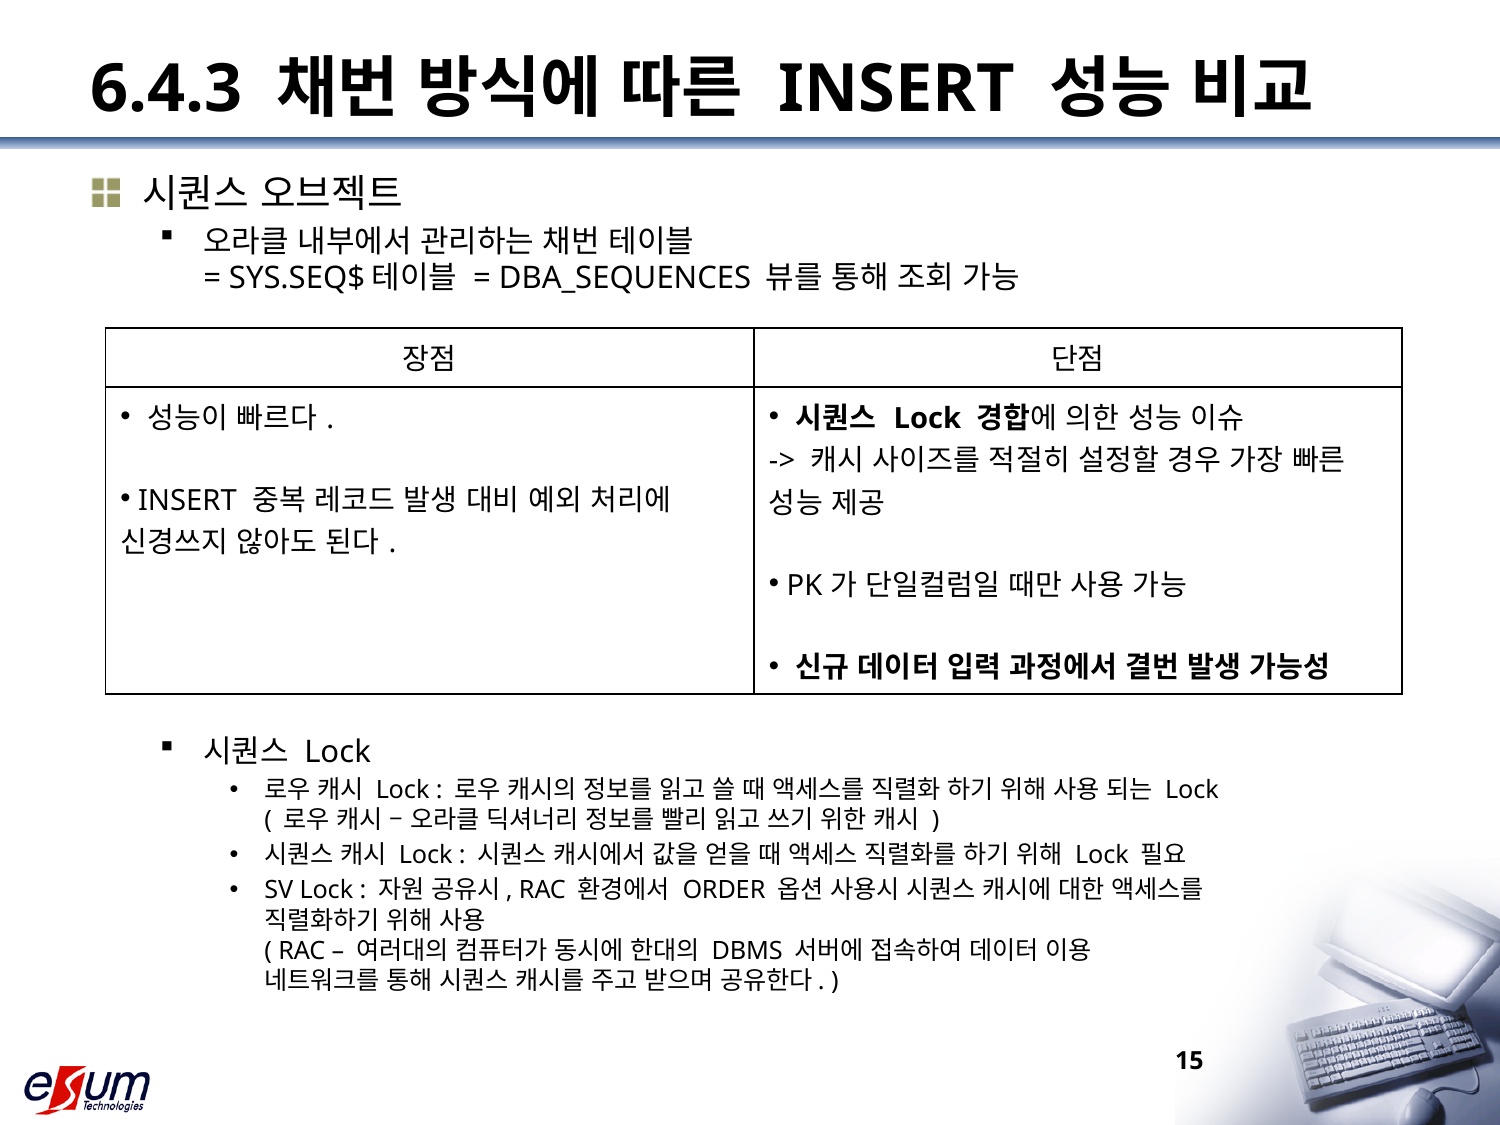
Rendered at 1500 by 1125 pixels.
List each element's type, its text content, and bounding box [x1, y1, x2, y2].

table_cell 시퀀스 Lock 경합에 의한 성능 이슈 -> 캐시 사이즈를 적절히 설정할 경우 가장 빠른 성능 제공 PK가 단일컬럼일 때만 사용 가능 신규 데이터 입력 과정에서 결번 발생 가능성 [755, 388, 1401, 693]
list 시퀀스 오브젝트 오라클 내부에서 관리하는 채번 테이블 = SYS.SEQ$테이블 = DBA_SEQUENCES 뷰를 통해 조회 가능 시퀀스 Lock 로우 캐시 Lock : 로우 캐시의 정보를 읽고 쓸 때 액세스를 직렬화 하기 위해 사용 되는 Lock ( 로우 캐시 – 오라클 딕셔너리 정보를 빨리 읽고 쓰기 위한 캐시 ) 시퀀스 캐시 Lock : 시퀀스 캐시에서 값을 얻을 때 액세스 직렬화를 하기 위해 Lock 필요 SV Lock : 자원 공유시, RAC 환경에서 ORDER 옵션 사용시 시퀀스 캐시에 대한 액세스를 직렬화하기 위해 사용 ( RAC – 여러대의 컴퓨터가 동시에 한대의 DBMS 서버에 접속하여 데이터 이용 네트워크를 통해 시퀀스 캐시를 주고 받으며 공유한다. ) [75, 160, 1425, 1005]
picture [90, 176, 120, 207]
table_cell 성능이 빠르다. INSERT 중복 레코드 발생 대비 예외 처리에 신경쓰지 않아도 된다. [106, 388, 753, 693]
title 6.4.3 채번 방식에 따른 INSERT 성능 비교 [75, 45, 1425, 126]
table_header 장점 [106, 329, 753, 386]
table_header 단점 [755, 329, 1401, 386]
picture [24, 1066, 150, 1115]
slide_number 15 [1125, 1031, 1219, 1092]
picture [1175, 840, 1500, 1125]
